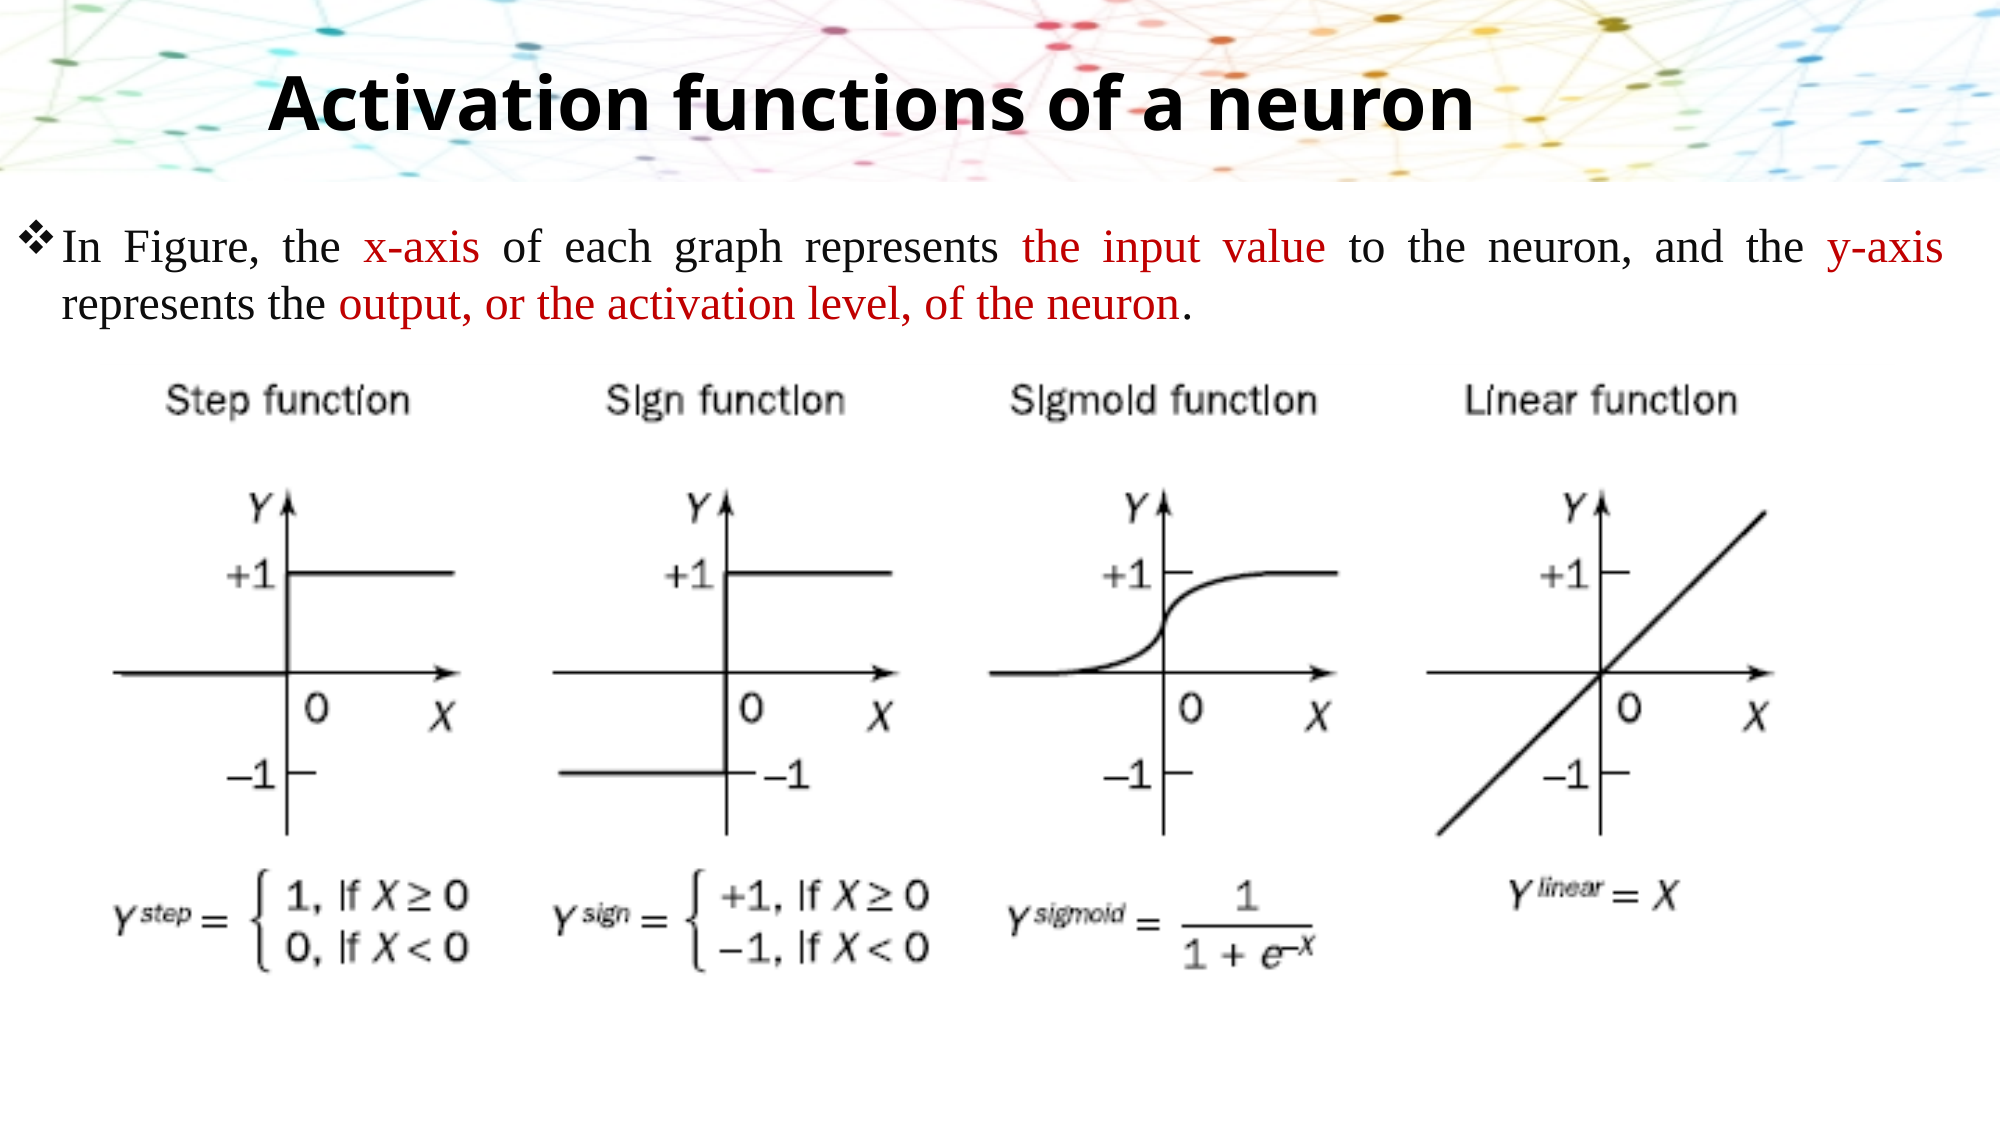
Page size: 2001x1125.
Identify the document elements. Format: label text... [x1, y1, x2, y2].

text_box In Figure, the x-axis of each graph represents the input value to the neuron, and the y-axis represents the output, or the activation level, of the neuron. [0, 206, 1959, 337]
picture [0, 0, 2000, 182]
picture [100, 363, 1895, 1023]
